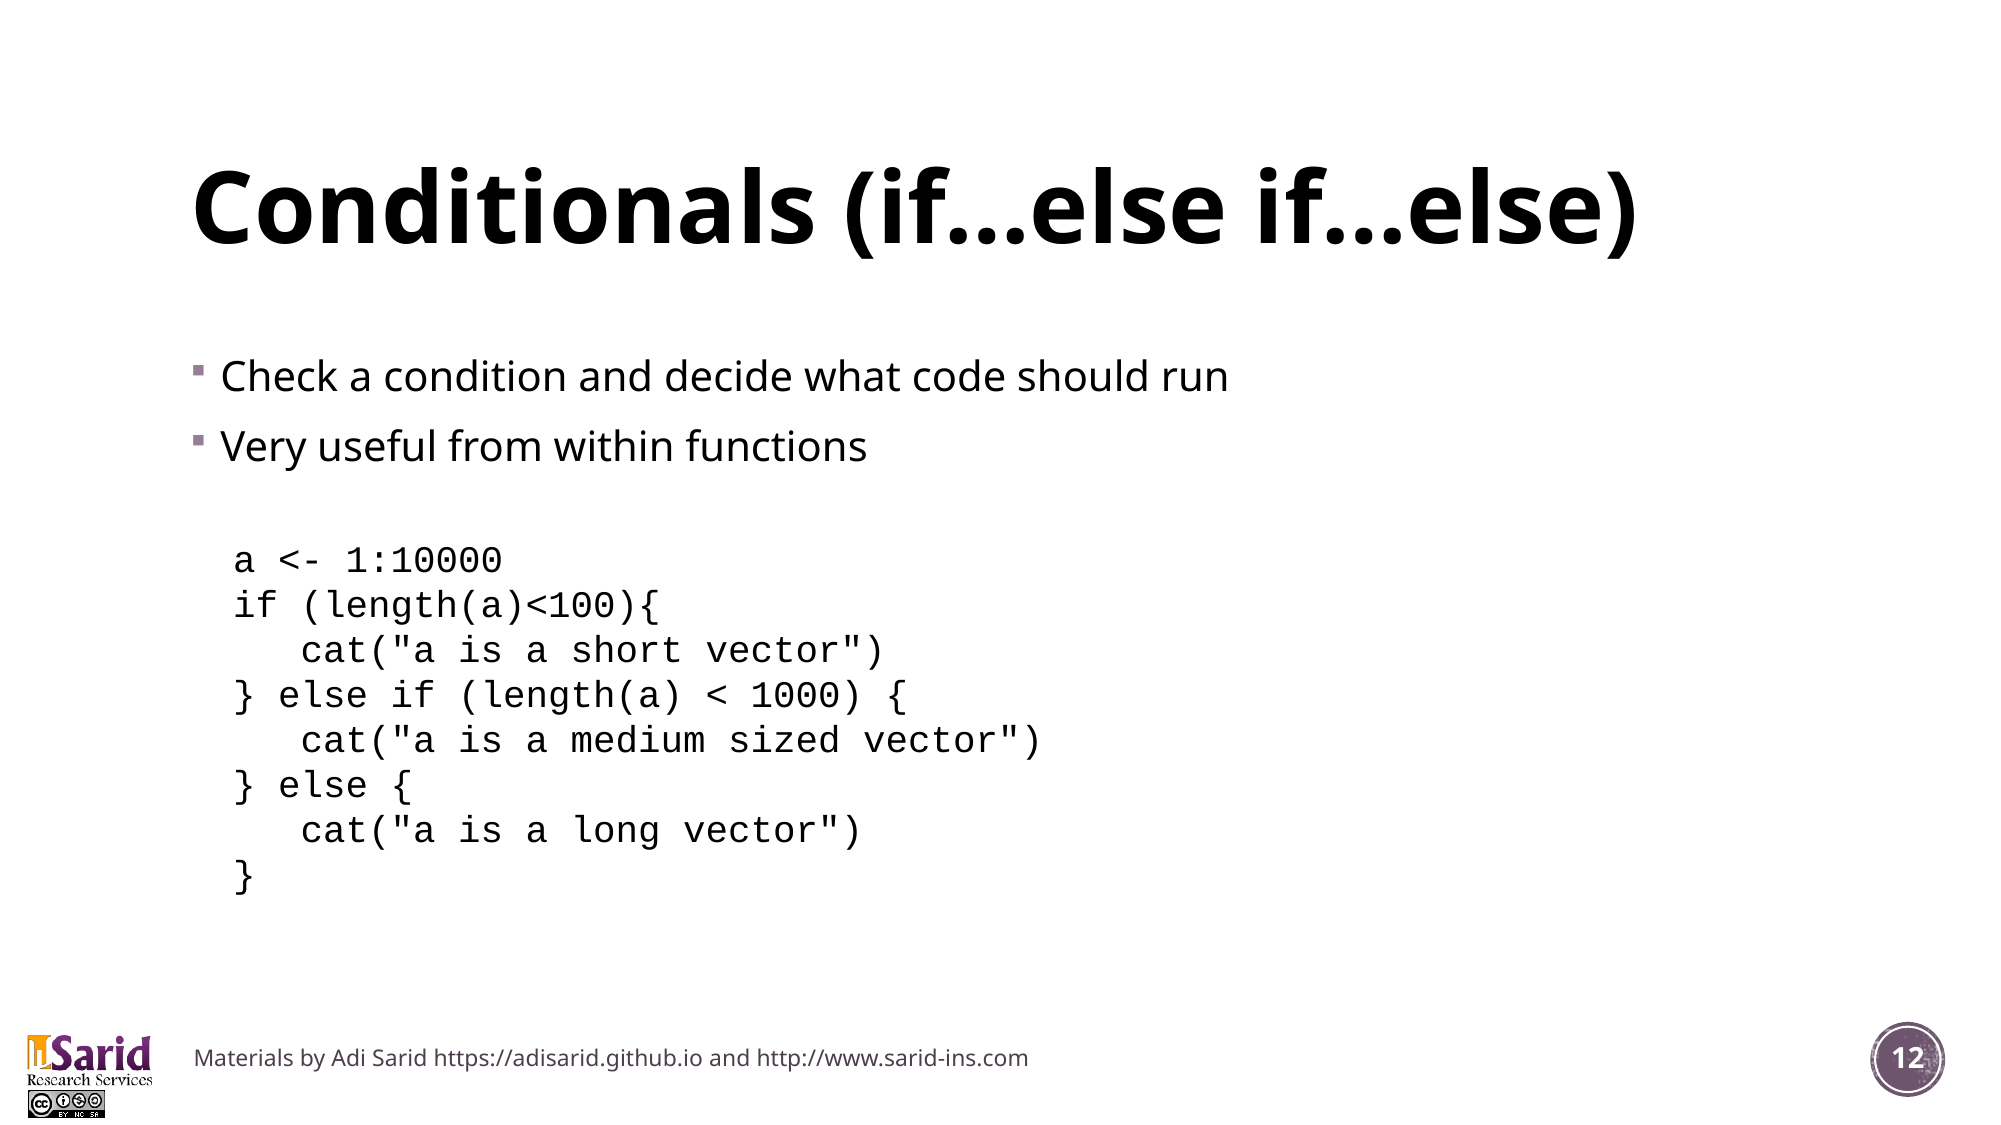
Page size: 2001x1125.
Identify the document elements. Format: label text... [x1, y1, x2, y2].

text_box a <- 1:10000 if (length(a)<100){ cat("a is a short vector") } else if (length(a) < 1000) { cat("a is a medium sized vector") } else { cat("a is a long vector") } [218, 527, 1440, 903]
slide_number 12 [1855, 1028, 1961, 1089]
picture [27, 1035, 152, 1086]
footer Materials by Adi Sarid https://adisarid.github.io and http://www.sarid-ins.com [178, 1028, 1217, 1089]
picture [28, 1090, 105, 1118]
list Check a condition and decide what code should run Very useful from within functions [175, 348, 1826, 500]
title Conditionals (if…else if…else) [175, 79, 1826, 344]
